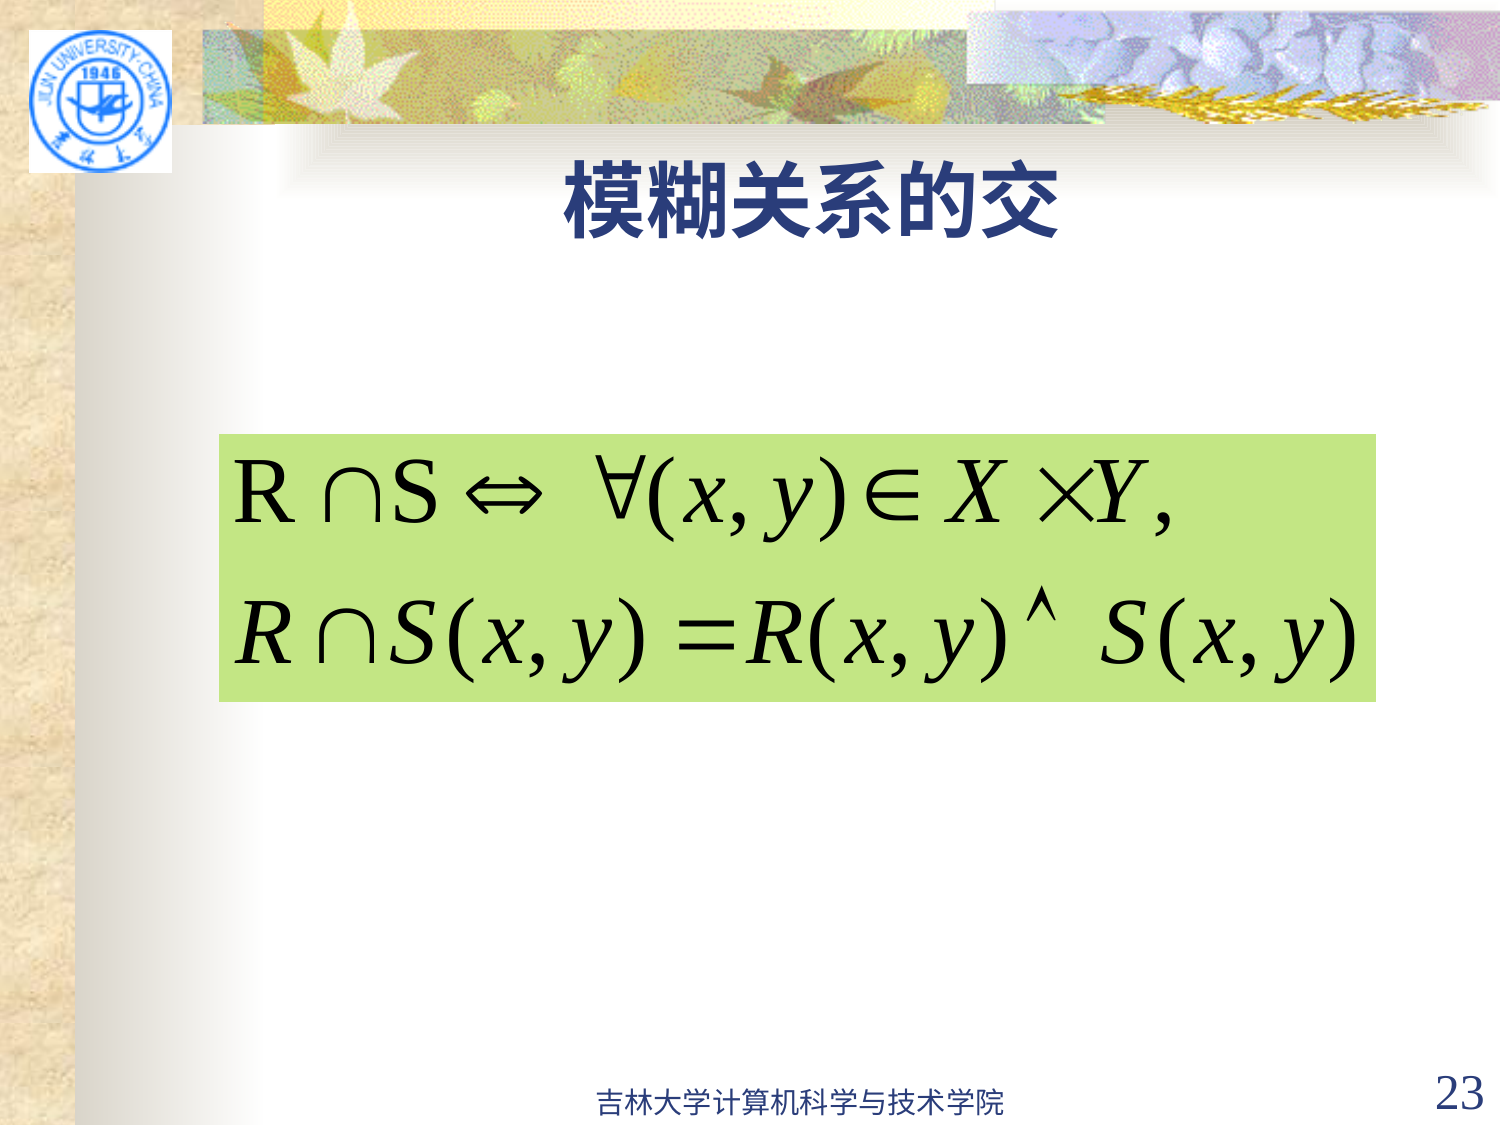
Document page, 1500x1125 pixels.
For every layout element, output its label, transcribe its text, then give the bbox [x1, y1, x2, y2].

slide_number 23 [1349, 1051, 1500, 1125]
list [218, 433, 1377, 702]
picture [0, 0, 1500, 1125]
title 模糊关系的交 [174, 137, 1450, 256]
footer 吉林大学计算机科学与技术学院 [562, 1051, 1038, 1125]
